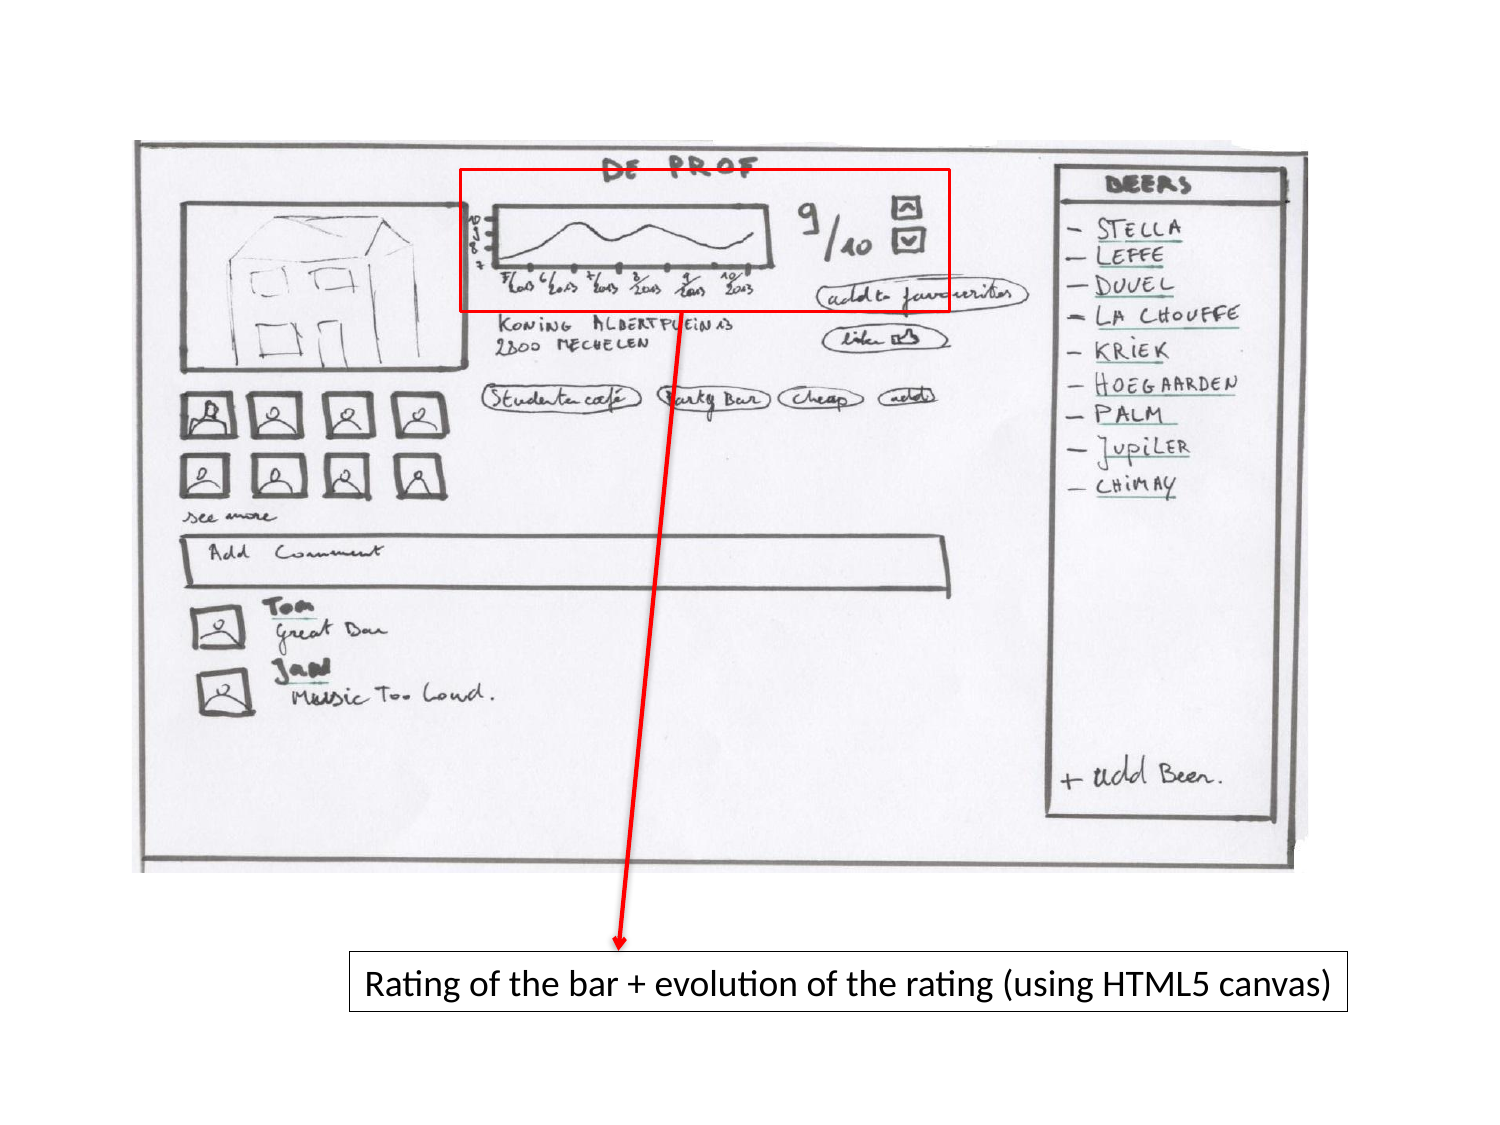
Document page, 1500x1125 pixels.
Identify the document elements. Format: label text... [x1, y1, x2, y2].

text_box [460, 169, 950, 312]
text_box [131, 140, 1309, 873]
text_box Rating of the bar + evolution of the rating (using HTML5 canvas) [349, 951, 1348, 1012]
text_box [618, 311, 682, 951]
